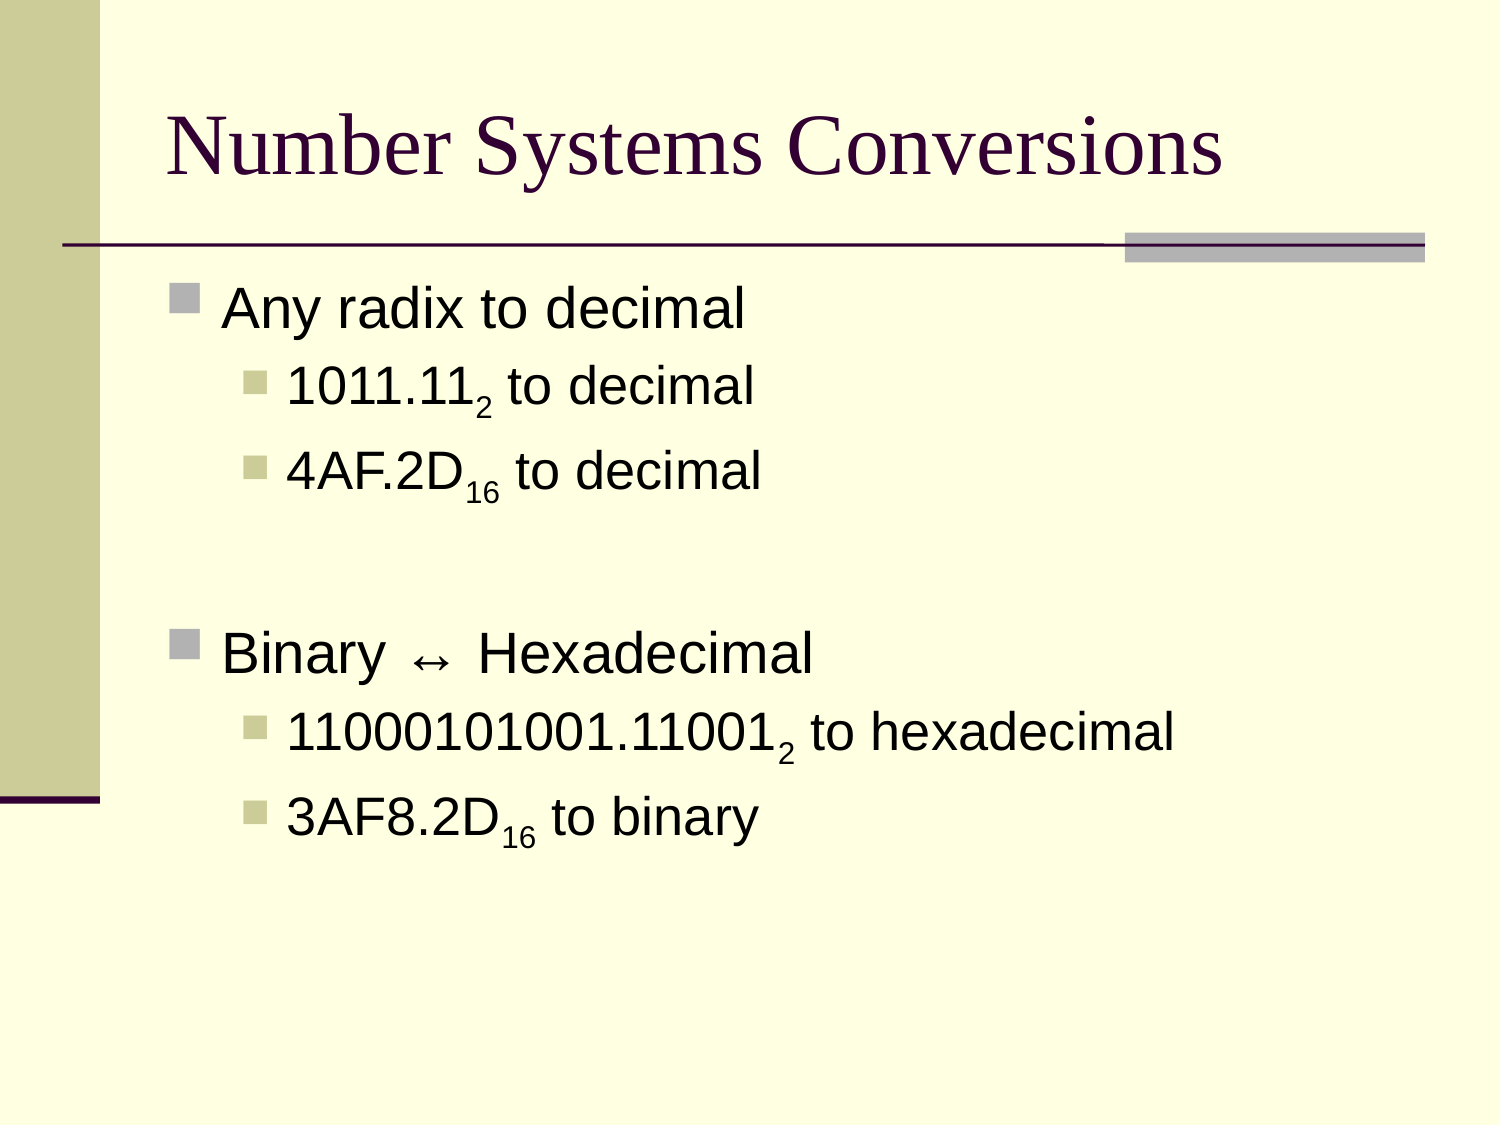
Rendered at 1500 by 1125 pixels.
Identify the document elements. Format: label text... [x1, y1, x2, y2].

list Any radix to decimal 1011.112 to decimal 4AF.2D16 to decimal Binary ↔ Hexadecimal 11000101001.110012 to hexadecimal 3AF8.2D16 to binary [150, 262, 1425, 1006]
title Number Systems Conversions [150, 45, 1425, 234]
